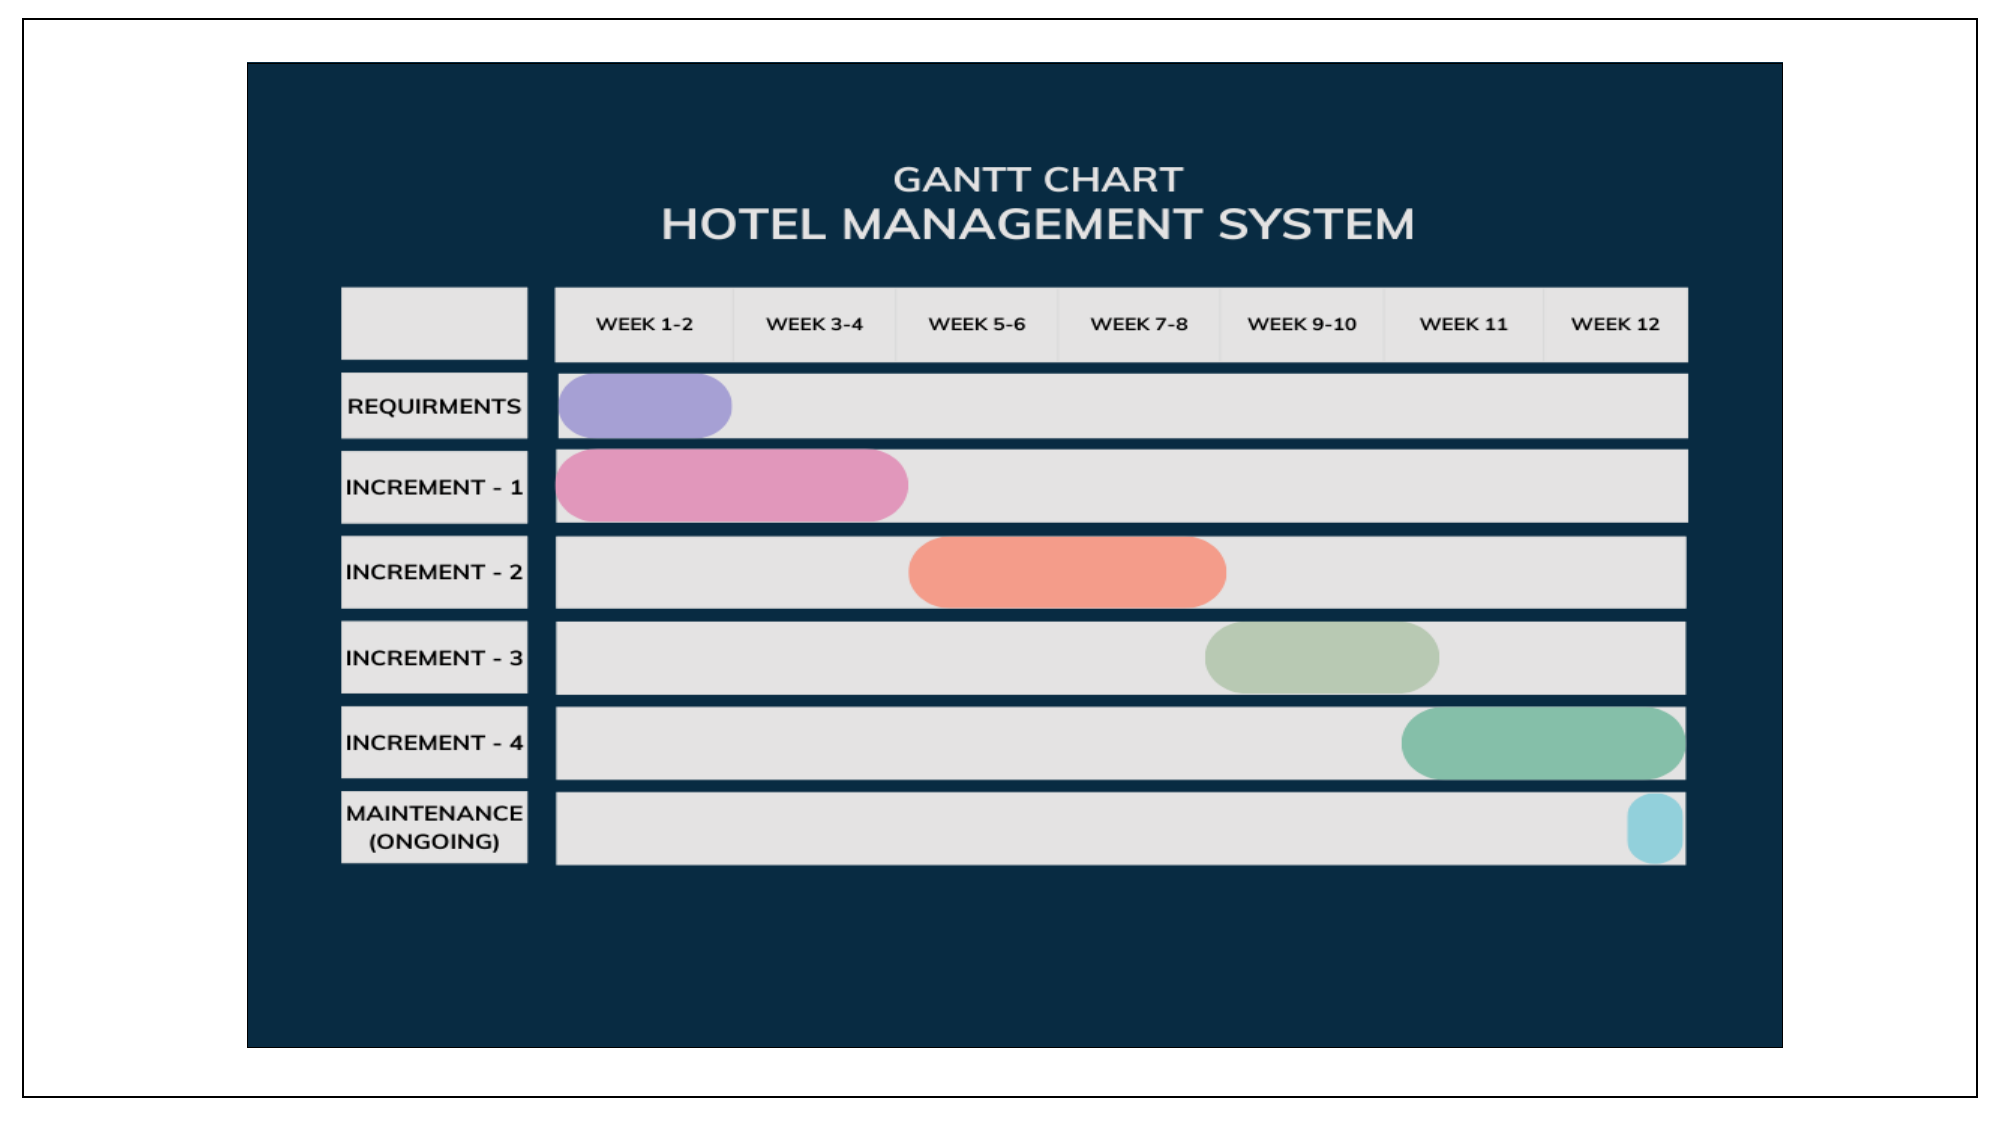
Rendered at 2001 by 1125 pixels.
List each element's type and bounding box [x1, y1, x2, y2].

title [137, 59, 1863, 278]
list [247, 62, 1783, 1048]
text_box [22, 18, 1978, 1098]
